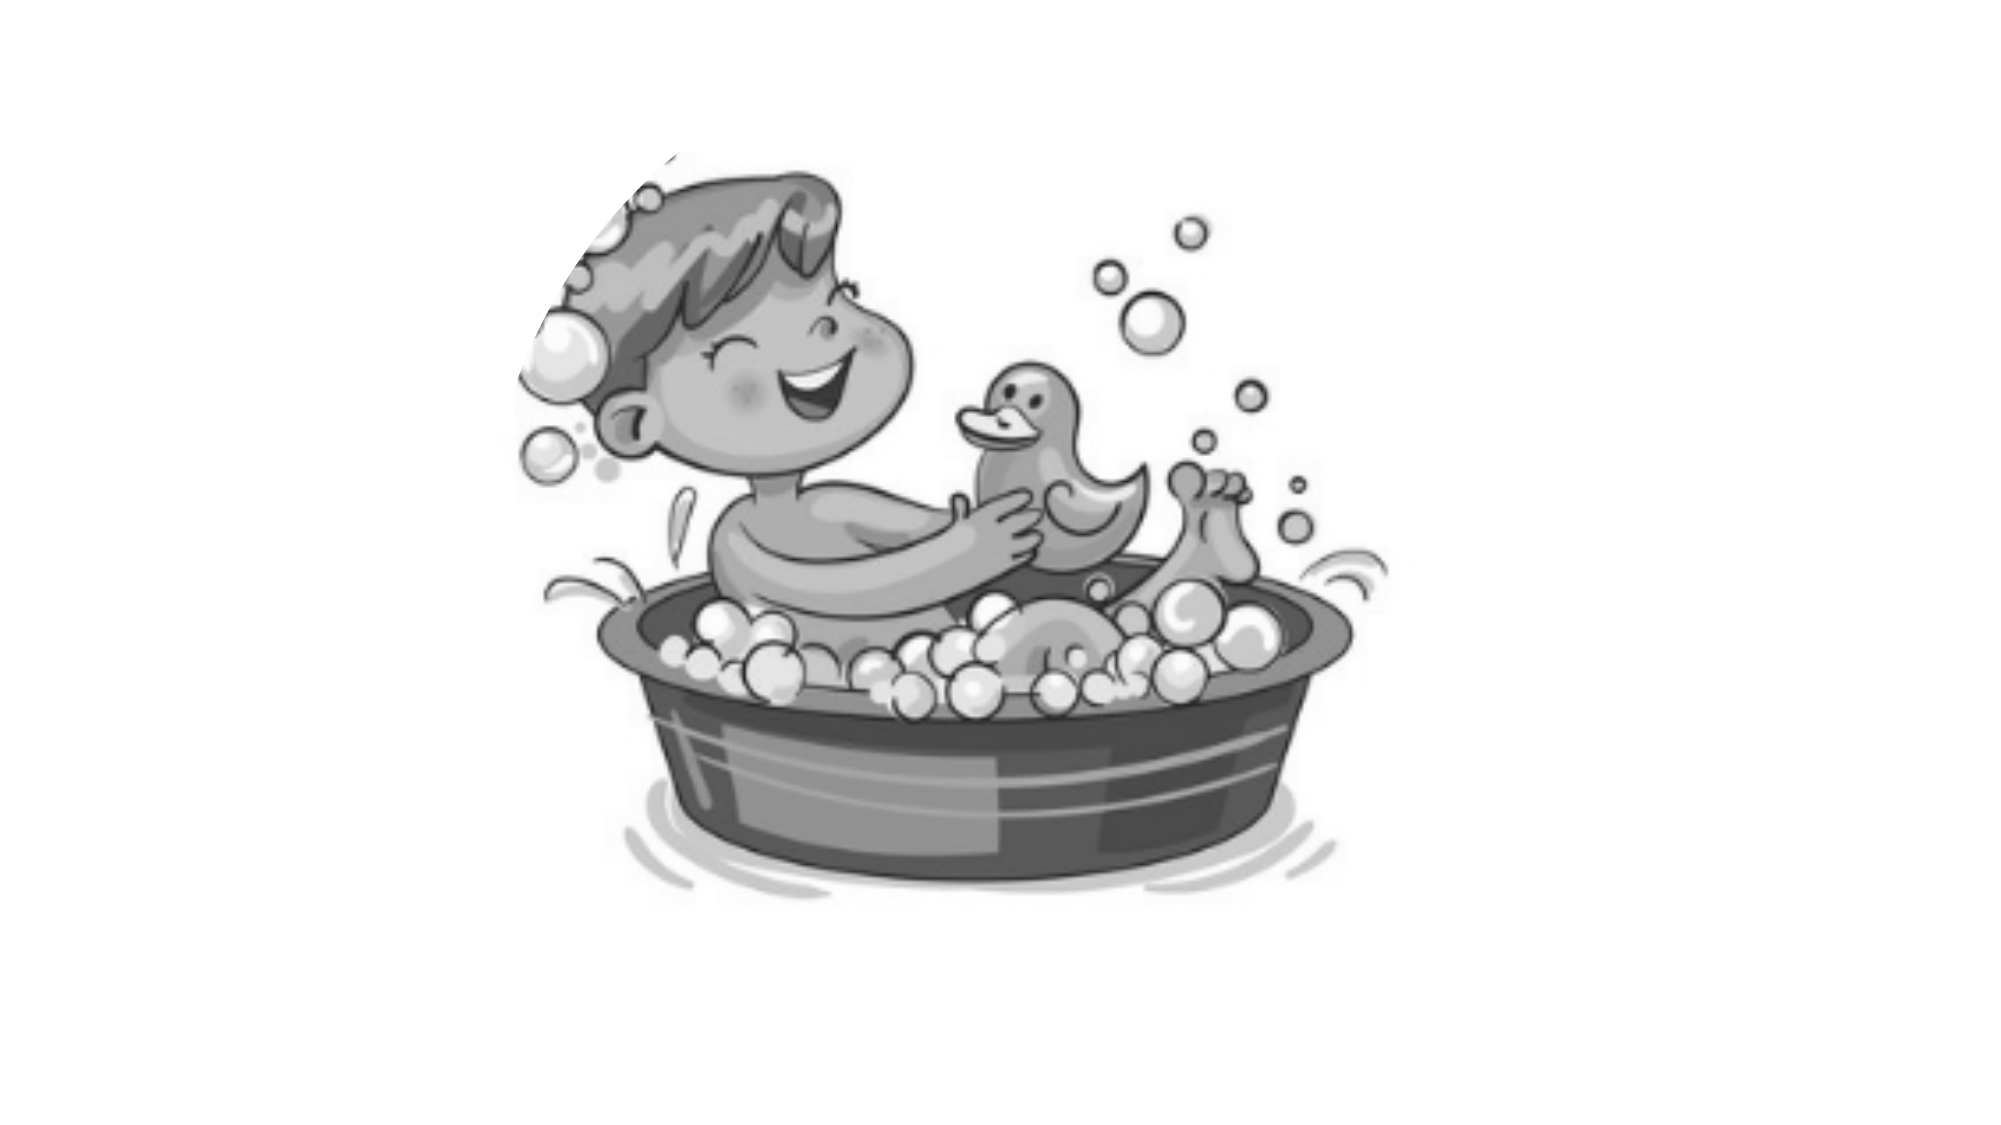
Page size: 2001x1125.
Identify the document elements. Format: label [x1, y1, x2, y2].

picture [485, 151, 1460, 974]
